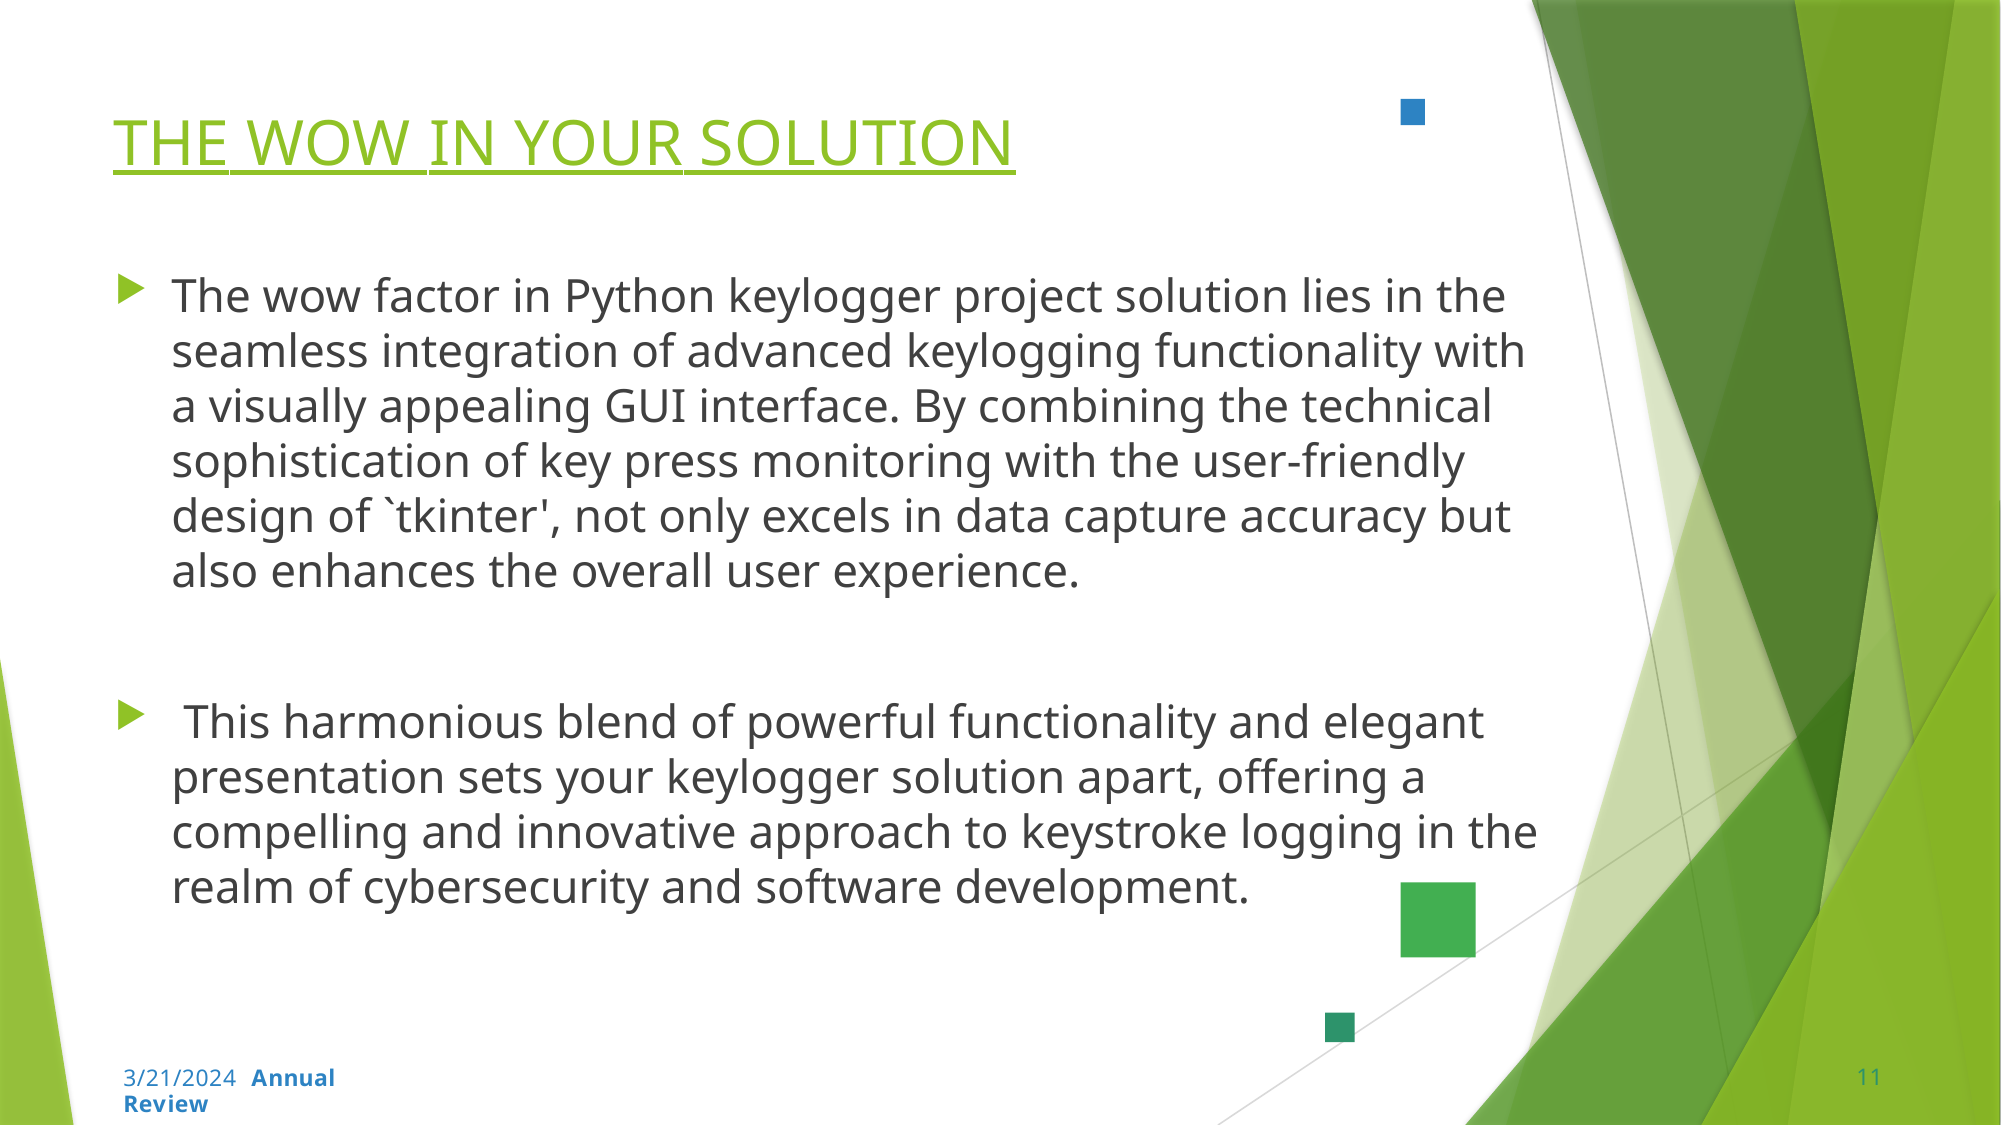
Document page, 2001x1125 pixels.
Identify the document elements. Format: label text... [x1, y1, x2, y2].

text_box [1400, 882, 1476, 958]
text_box 3/21/2024 Annual Review [123, 1063, 415, 1118]
list The wow factor in Python keylogger project solution lies in the seamless integration of advanced keylogging functionality with a visually appealing GUI interface. By combining the technical sophistication of key press monitoring with the user-friendly design of `tkinter', not only excels in data capture accuracy but also enhances the overall user experience. This harmonious blend of powerful functionality and elegant presentation sets your keylogger solution apart, offering a compelling and innovative approach to keystroke logging in the realm of cybersecurity and software development. [99, 258, 1564, 815]
text_box [1325, 1012, 1355, 1043]
title THE WOW IN YOUR SOLUTION [111, 99, 1522, 258]
text_box 11 [1849, 1061, 1888, 1095]
